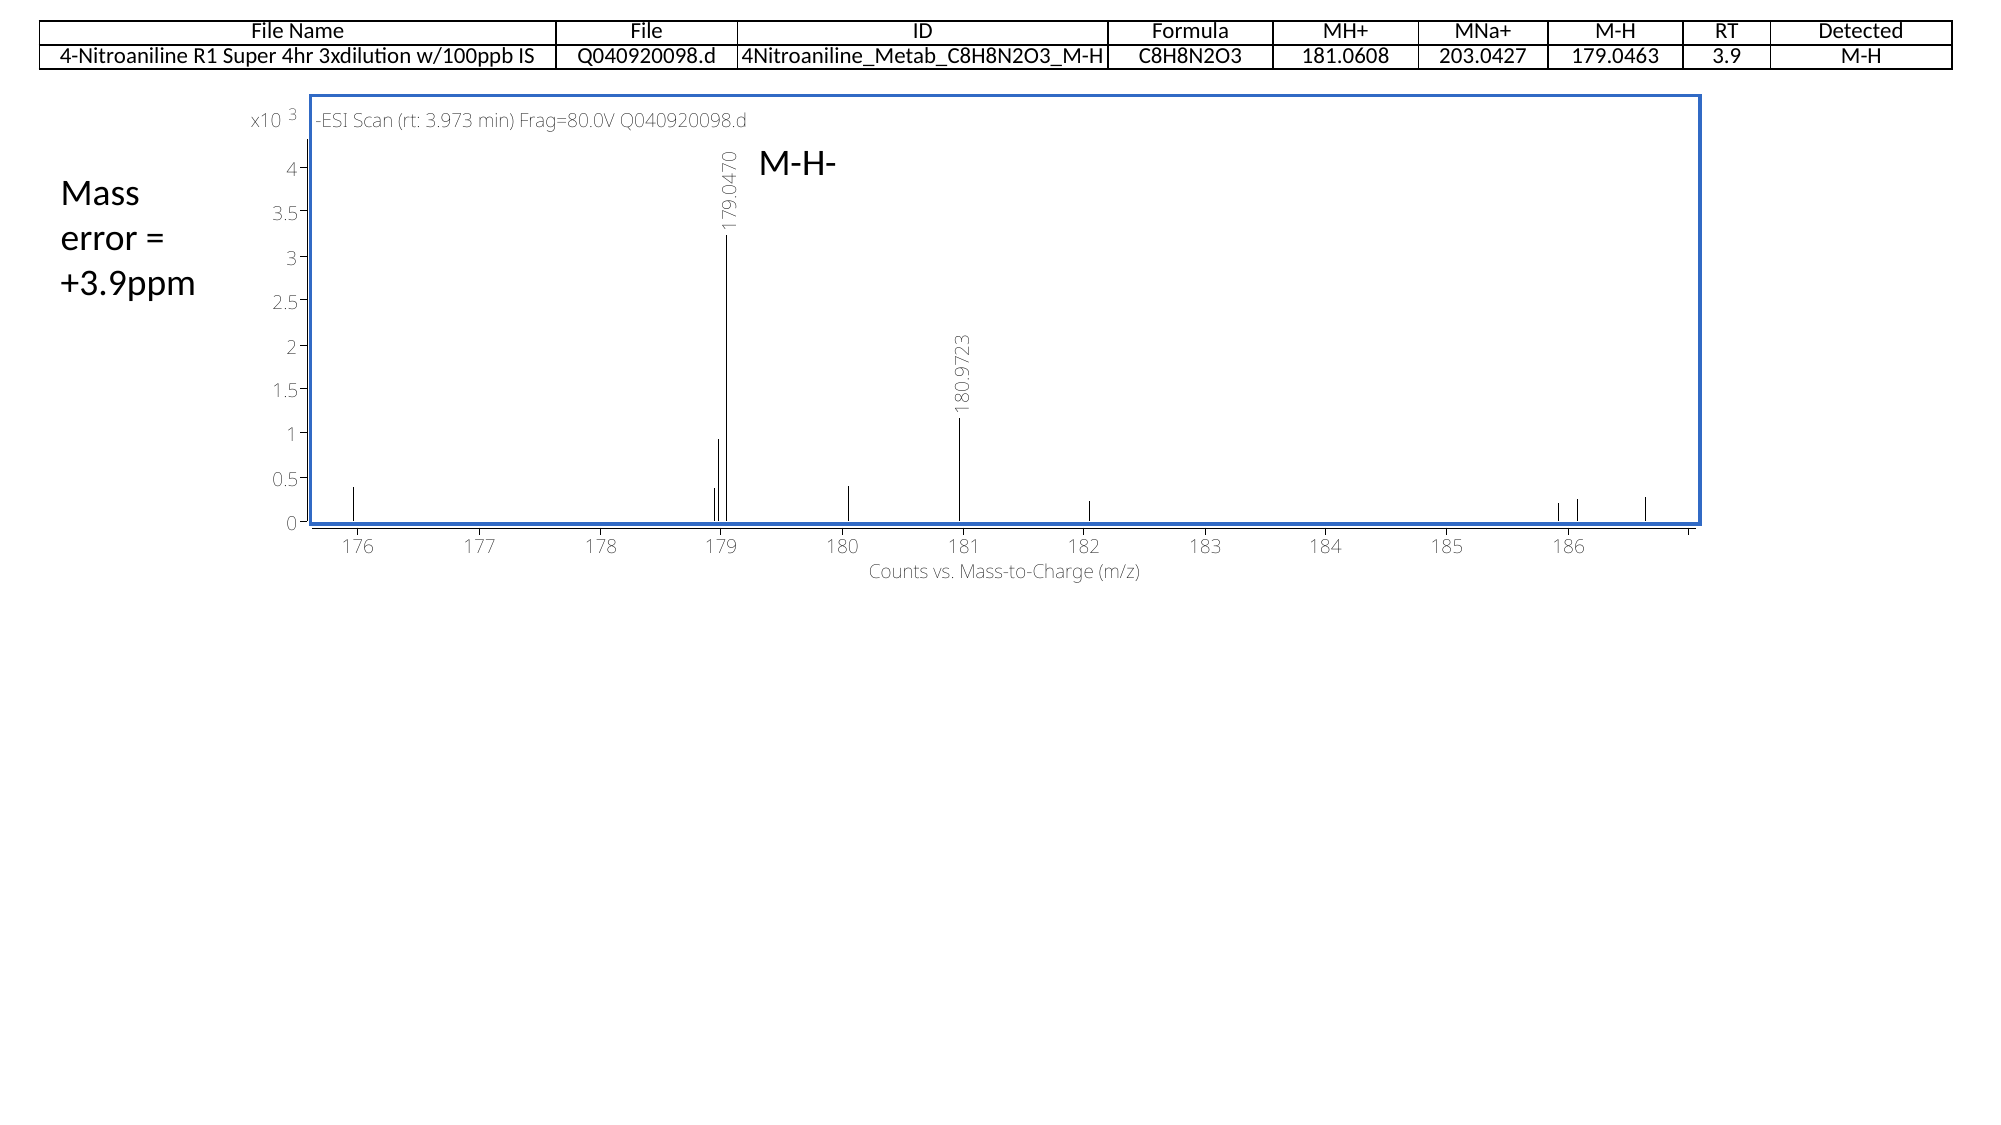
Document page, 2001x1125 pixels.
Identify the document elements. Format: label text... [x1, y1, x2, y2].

table_header MNa+ [1419, 22, 1547, 44]
table_cell M-H [1771, 46, 1951, 68]
table_cell C8H8N2O3 [1109, 46, 1272, 68]
picture [213, 93, 1704, 586]
table_cell 181.0608 [1274, 46, 1418, 68]
table_cell Q040920098.d [557, 46, 737, 68]
table_cell 203.0427 [1419, 46, 1547, 68]
table_header File Name [40, 22, 555, 44]
table_header Detected [1771, 22, 1951, 44]
table_header M-H [1549, 22, 1682, 44]
table_cell 4-Nitroaniline R1 Super 4hr 3xdilution w/100ppb IS [40, 46, 555, 68]
table_cell 4Nitroaniline_Metab_C8H8N2O3_M-H [738, 46, 1107, 68]
table_header MH+ [1274, 22, 1418, 44]
table_header ID [738, 22, 1107, 44]
table_header Formula [1109, 22, 1272, 44]
text_box Mass error = +3.9ppm [45, 160, 213, 311]
table_header File [557, 22, 737, 44]
table_cell 3.9 [1684, 46, 1770, 68]
table_cell 179.0463 [1549, 46, 1682, 68]
table_header RT [1684, 22, 1770, 44]
